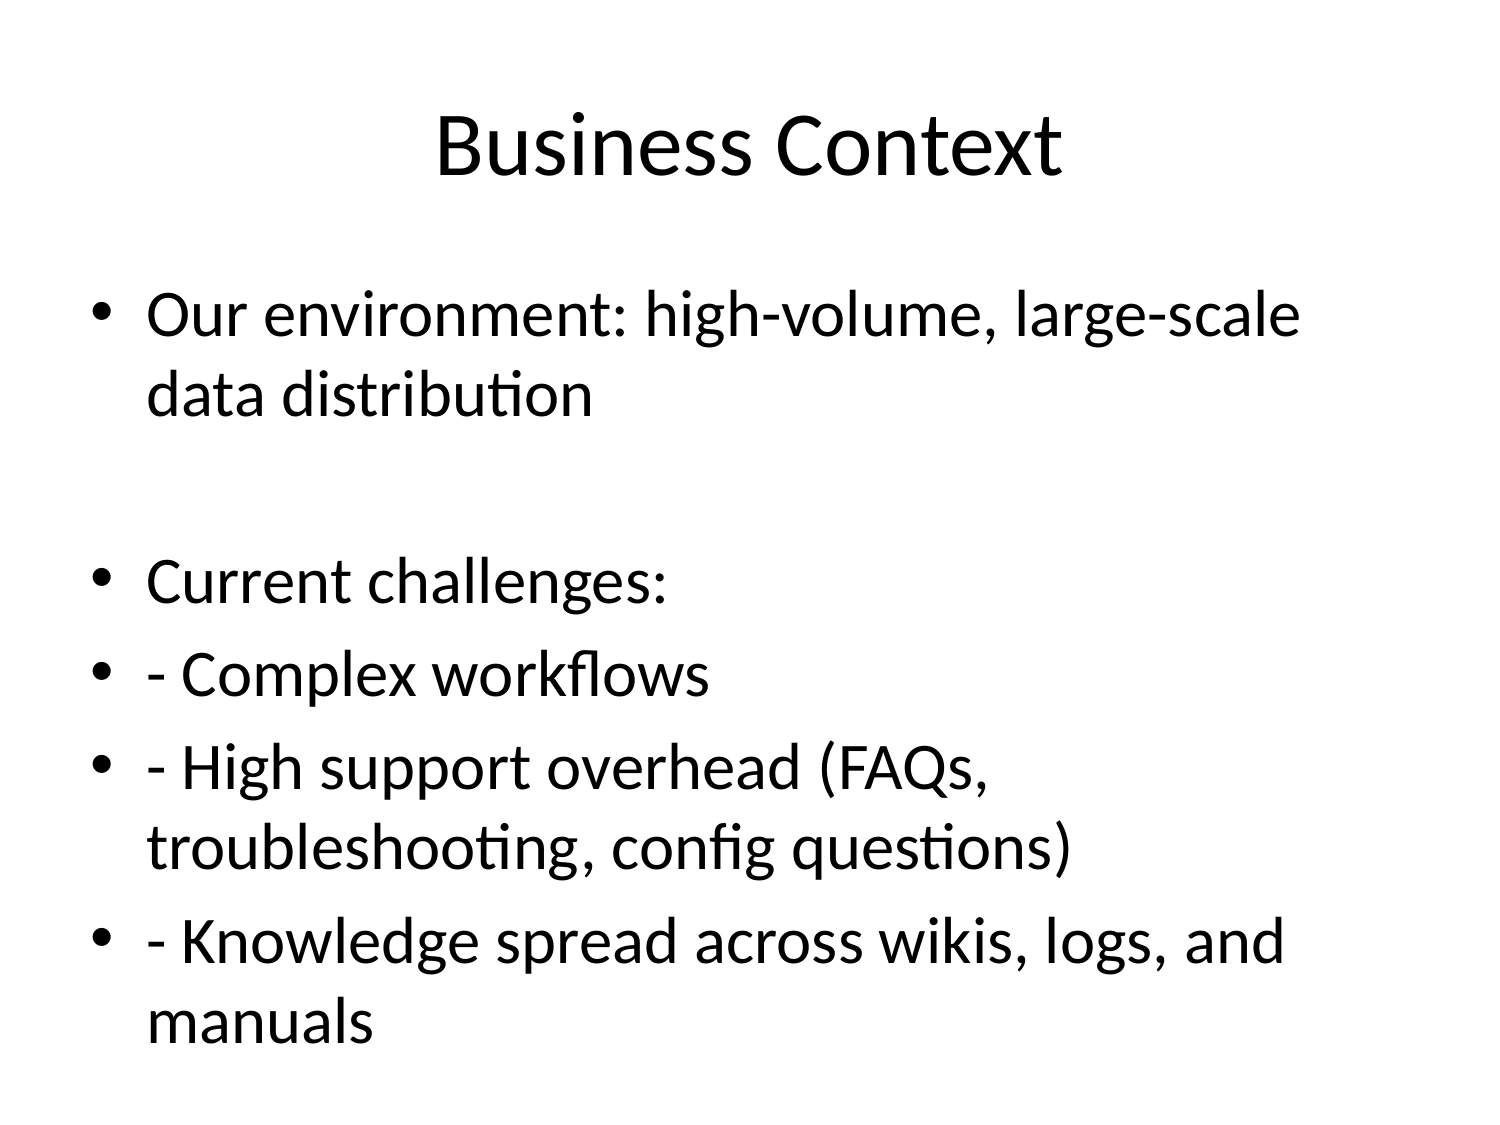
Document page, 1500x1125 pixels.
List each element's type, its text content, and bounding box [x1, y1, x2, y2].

title Business Context [75, 45, 1425, 233]
list Our environment: high-volume, large-scale data distribution Current challenges: - Complex workflows - High support overhead (FAQs, troubleshooting, config questions) - Knowledge spread across wikis, logs, and manuals Goal: automate assistance with an intelligent chatbot [75, 262, 1425, 1005]
